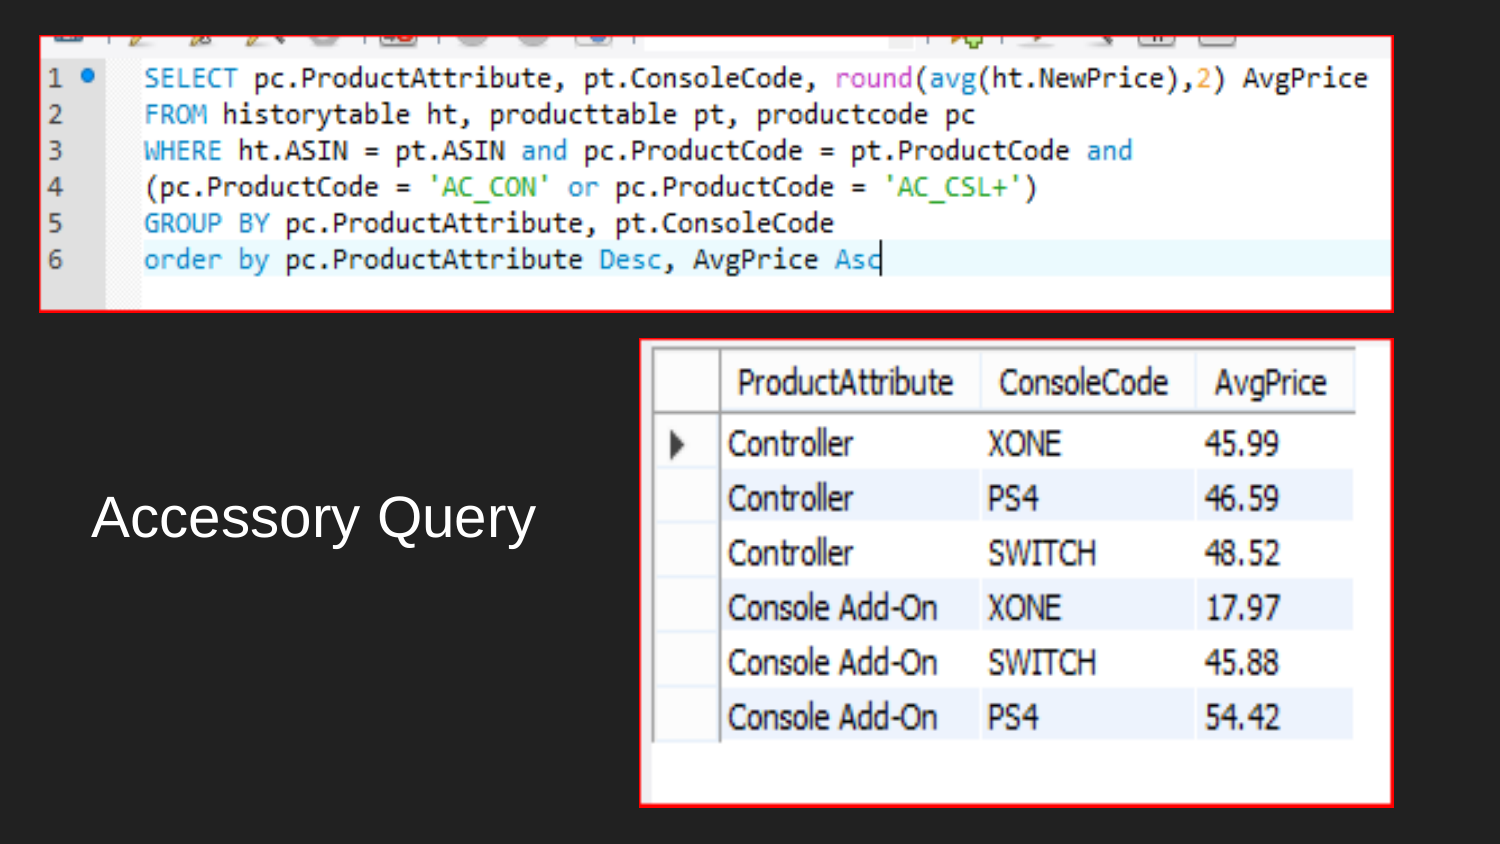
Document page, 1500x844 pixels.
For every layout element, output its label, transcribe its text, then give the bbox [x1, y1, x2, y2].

picture [639, 338, 1394, 809]
title Accessory Query [76, 464, 567, 559]
picture [39, 35, 1394, 313]
